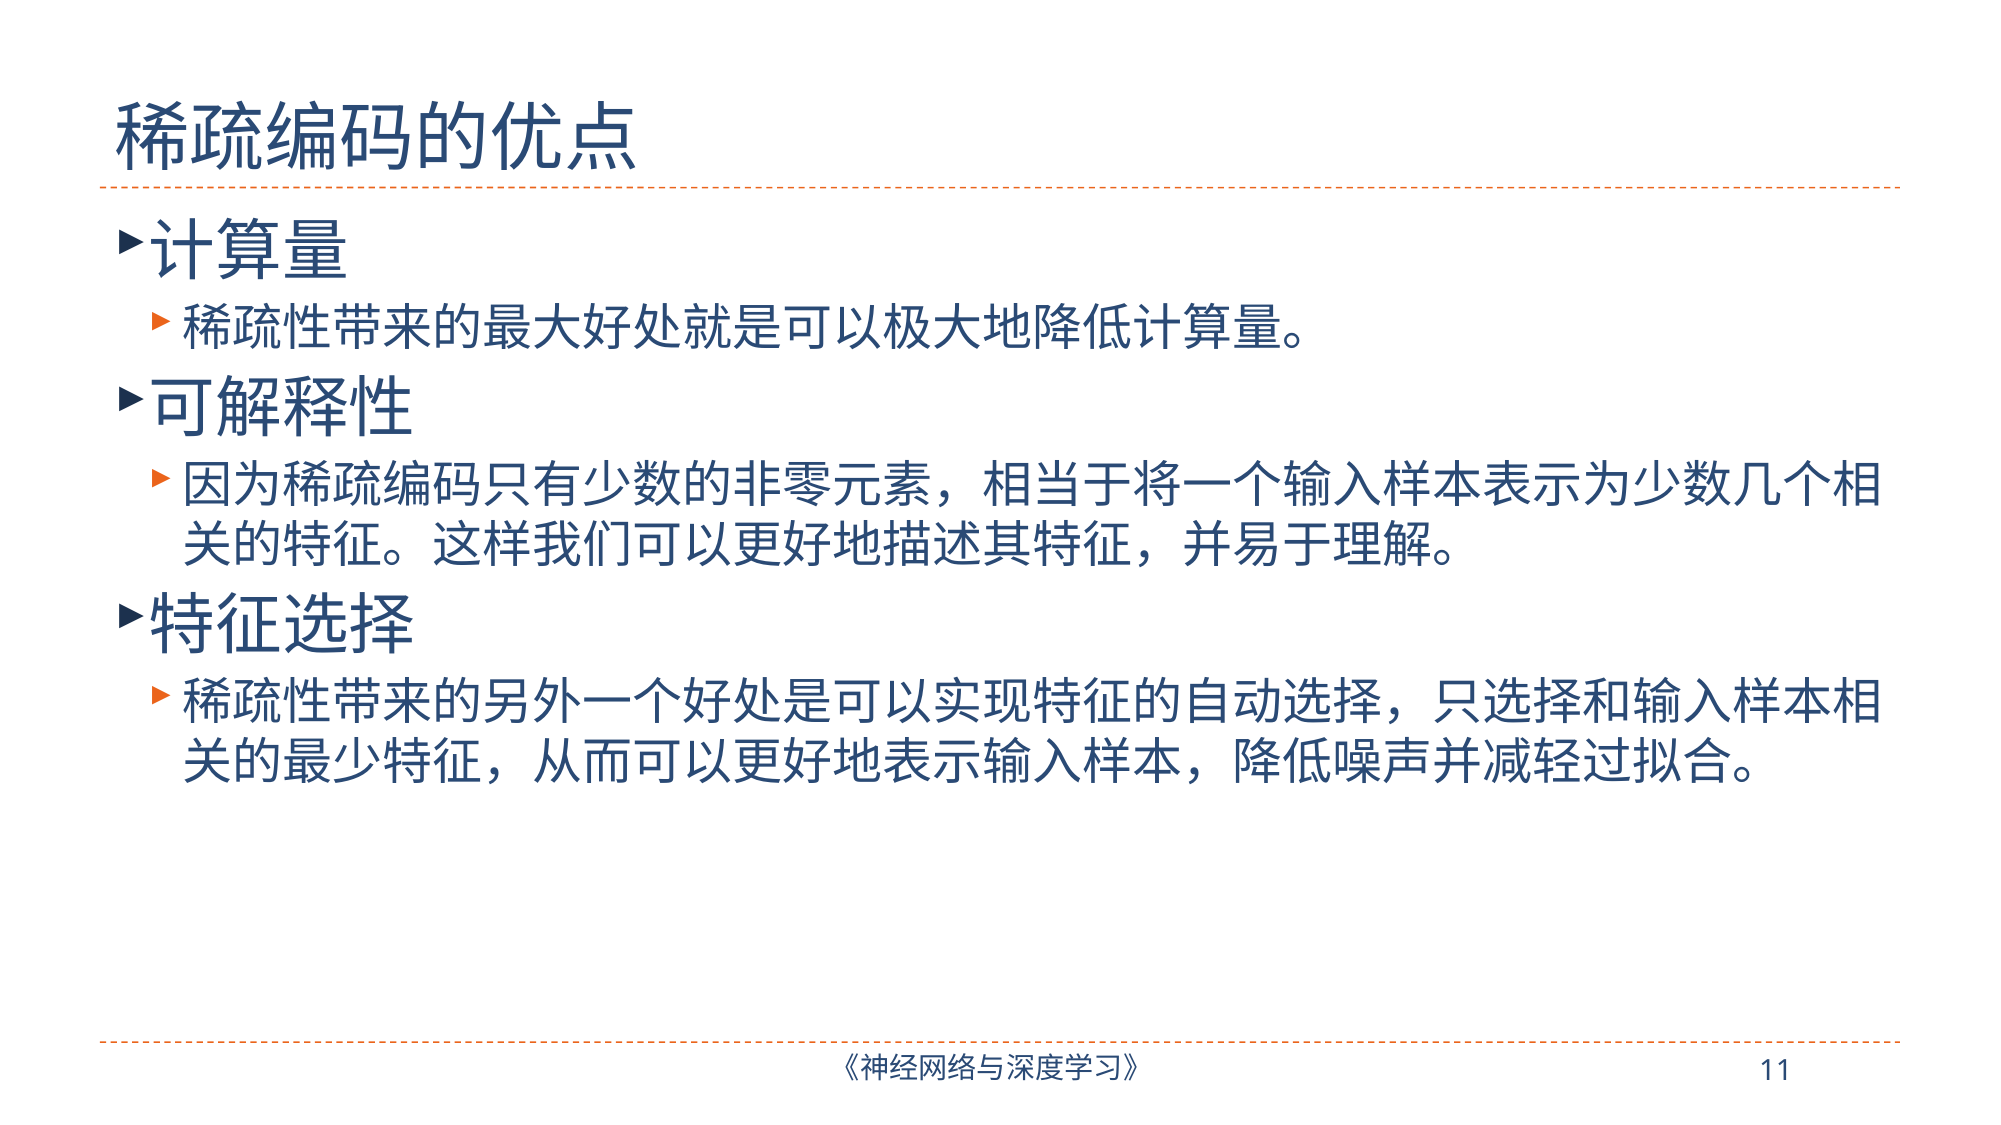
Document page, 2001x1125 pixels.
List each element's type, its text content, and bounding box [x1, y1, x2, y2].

list 计算量 稀疏性带来的最大好处就是可以极大地降低计算量。 可解释性 因为稀疏编码只有少数的非零元素，相当于将一个输入样本表示为少数几个相关的特征。这样我们可以更好地描述其特征，并易于理解。 特征选择 稀疏性带来的另外一个好处是可以实现特征的自动选择，只选择和输入样本相关的最少特征，从而可以更好地表示输入样本，降低噪声并减轻过拟合。 [99, 200, 1900, 1010]
title 稀疏编码的优点 [99, 24, 1900, 188]
